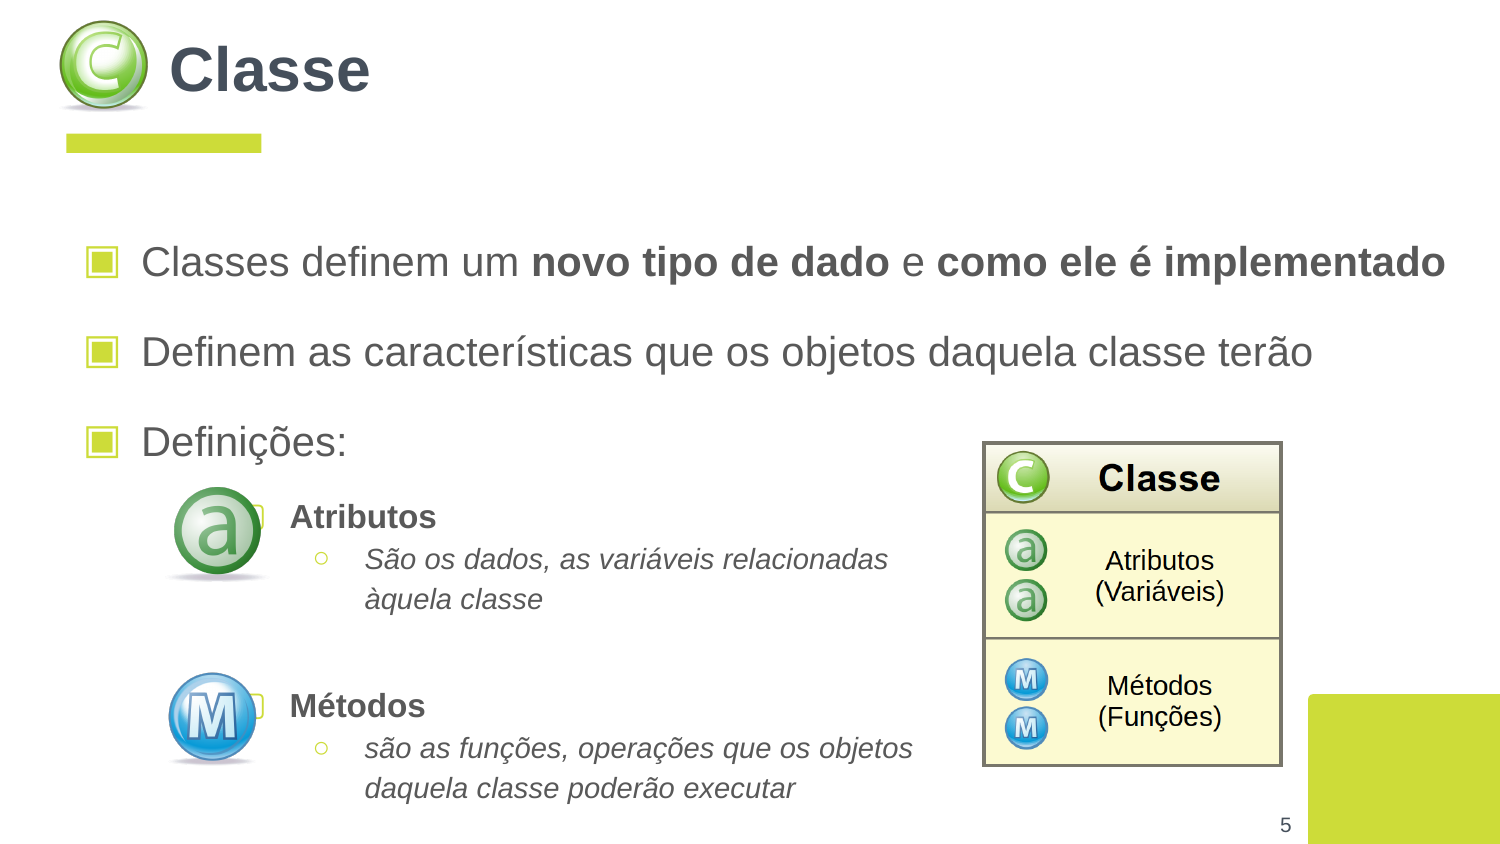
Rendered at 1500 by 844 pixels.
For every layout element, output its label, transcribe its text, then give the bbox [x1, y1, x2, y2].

title Classe [191, 0, 1449, 134]
list Métodos são as funções, operações que os objetos daquela classe poderão executar [49, 663, 1203, 815]
picture [982, 441, 1283, 767]
picture [136, 466, 294, 606]
slide_number ‹#› [1216, 791, 1307, 844]
list Atributos São os dados, as variáveis relacionadas àquela classe [49, 474, 977, 626]
picture [22, 0, 187, 135]
list Classes definem um novo tipo de dado e como ele é implementado Definem as características que os objetos daquela classe terão Definições: [51, 179, 1480, 452]
picture [132, 646, 297, 792]
